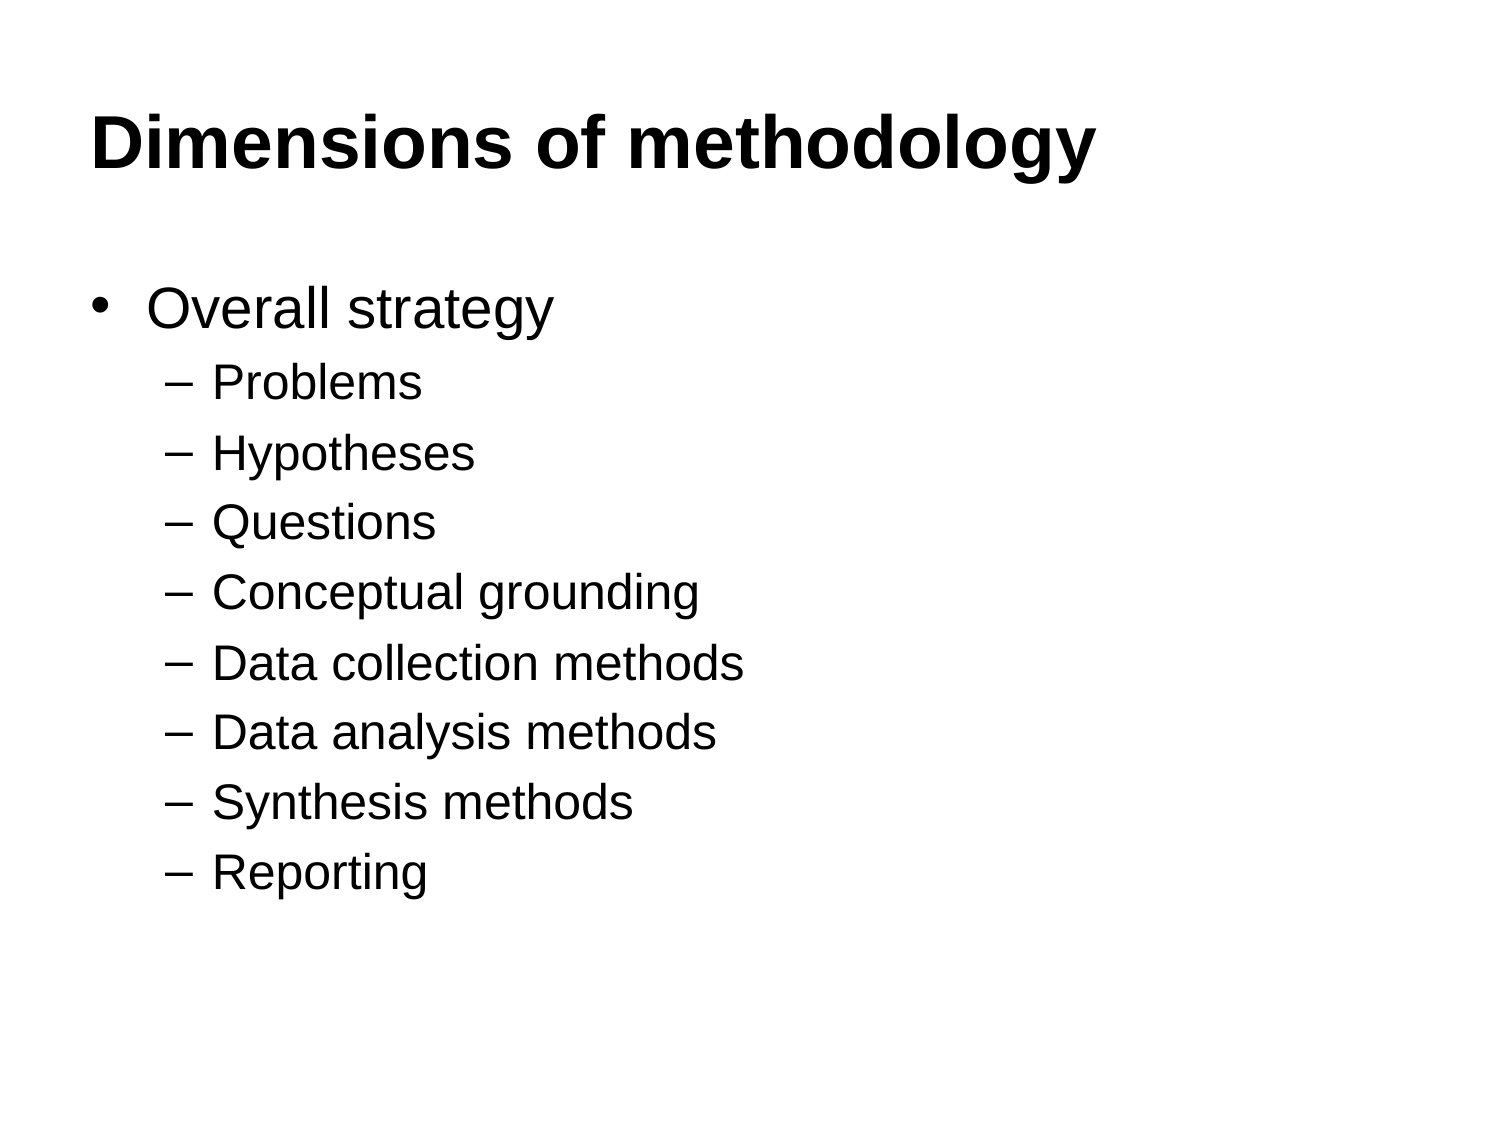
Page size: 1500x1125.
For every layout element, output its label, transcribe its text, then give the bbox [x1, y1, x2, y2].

list Overall strategy Problems Hypotheses Questions Conceptual grounding Data collection methods Data analysis methods Synthesis methods Reporting [75, 262, 1425, 1005]
title Dimensions of methodology [75, 45, 1425, 233]
